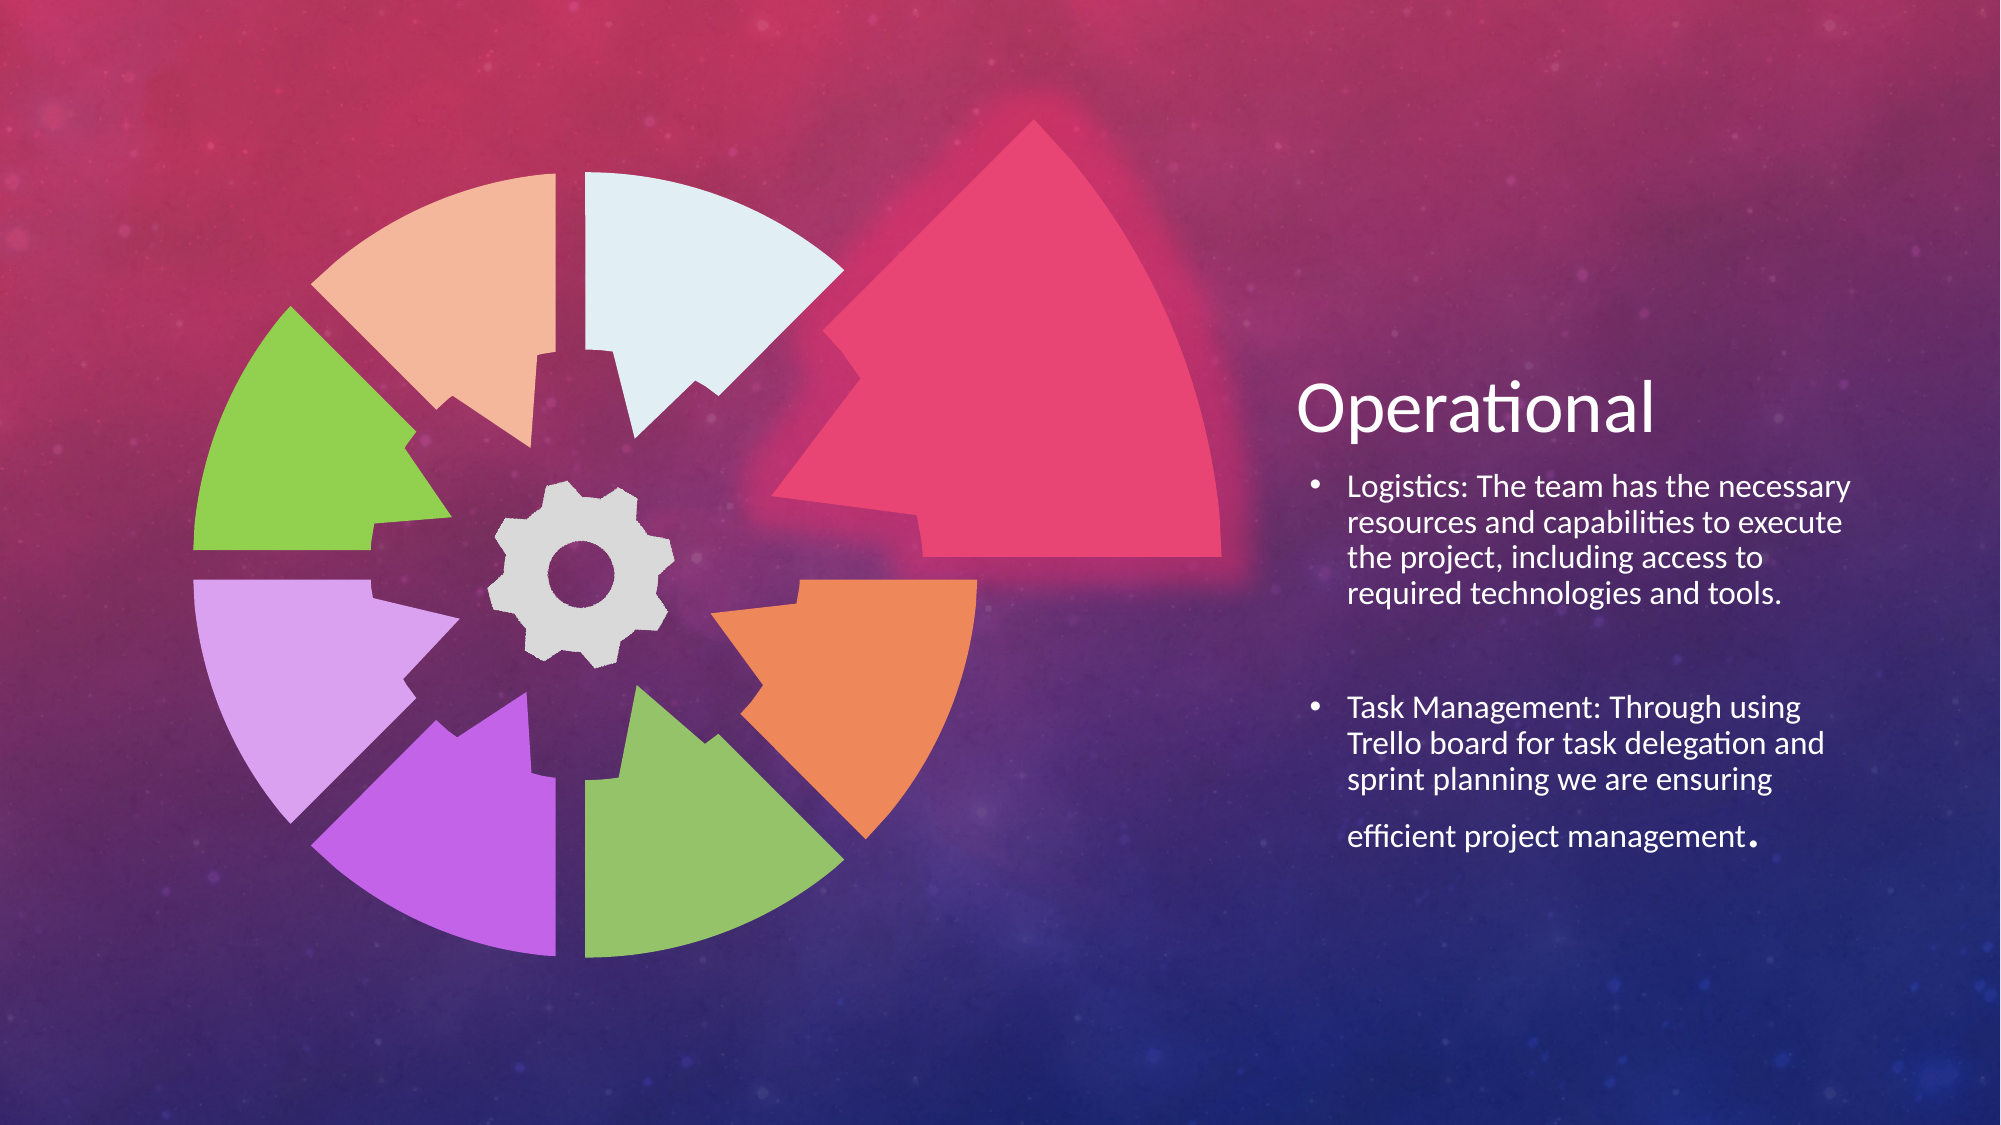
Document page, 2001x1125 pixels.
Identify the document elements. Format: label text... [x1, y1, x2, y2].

text_box [583, 718, 846, 960]
text_box [583, 170, 846, 441]
text_box [720, 578, 979, 841]
text_box Operational [1281, 350, 1972, 455]
text_box [309, 718, 558, 958]
picture [0, 0, 2001, 1125]
text_box [191, 304, 441, 552]
text_box [309, 172, 558, 435]
text_box [191, 578, 438, 826]
text_box Logistics: The team has the necessary resources and capabilities to execute the project, including access to required technologies and tools. Task Management: Through using Trello board for task delegation and sprint planning we are ensuring efficient project management. [1294, 461, 1880, 850]
text_box [769, 117, 1224, 559]
